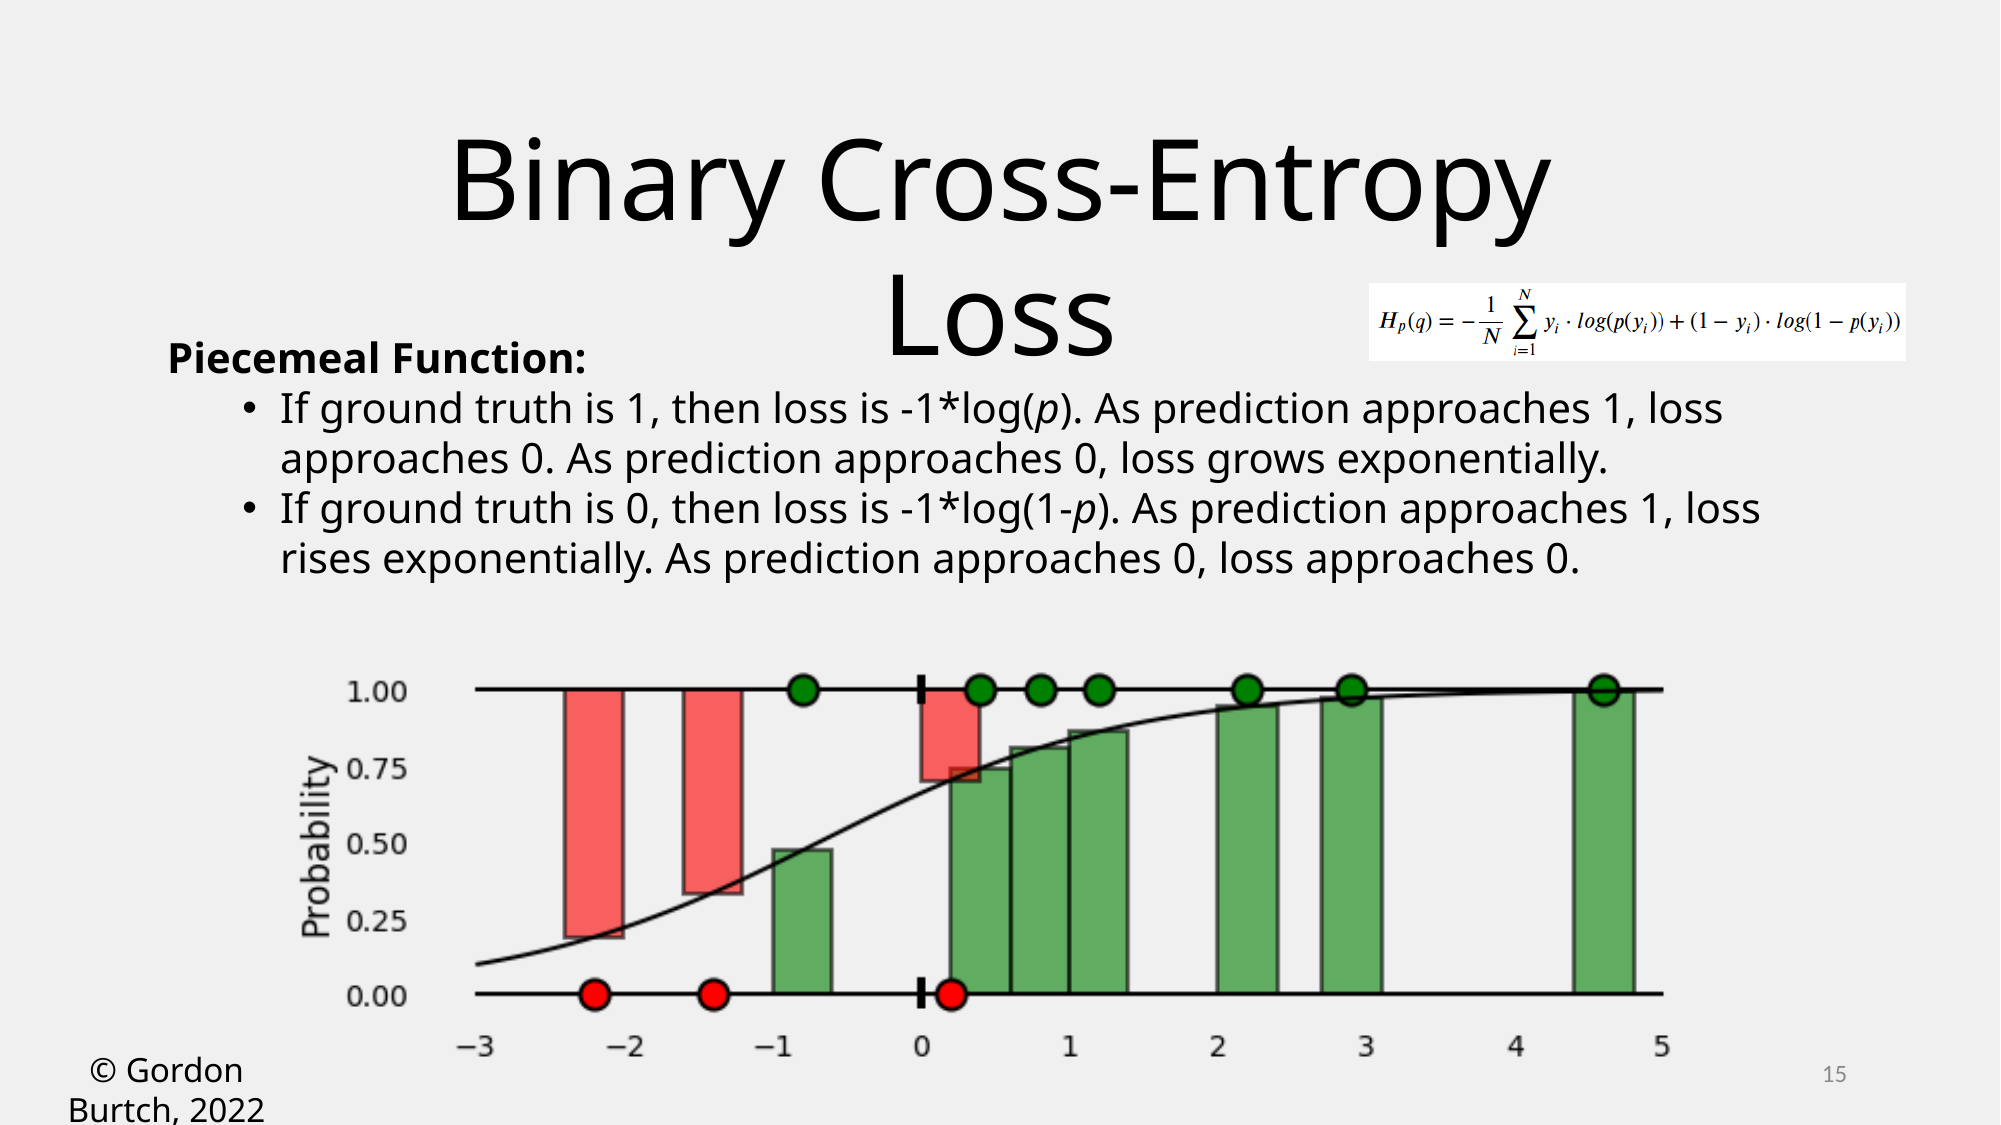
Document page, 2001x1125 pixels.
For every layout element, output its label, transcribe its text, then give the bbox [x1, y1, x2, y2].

picture [1369, 283, 1906, 361]
slide_number 15 [1412, 1042, 1863, 1103]
picture [288, 656, 1712, 1066]
text_box Binary Cross-Entropy Loss [337, 100, 1663, 324]
text_box Piecemeal Function: If ground truth is 1, then loss is -1*log(p). As prediction approaches 1, loss approaches 0. As prediction approaches 0, loss grows exponentially. If ground truth is 0, then loss is -1*log(1-p). As prediction approaches 1, loss rises exponentially. As prediction approaches 0, loss approaches 0. [152, 324, 1816, 624]
